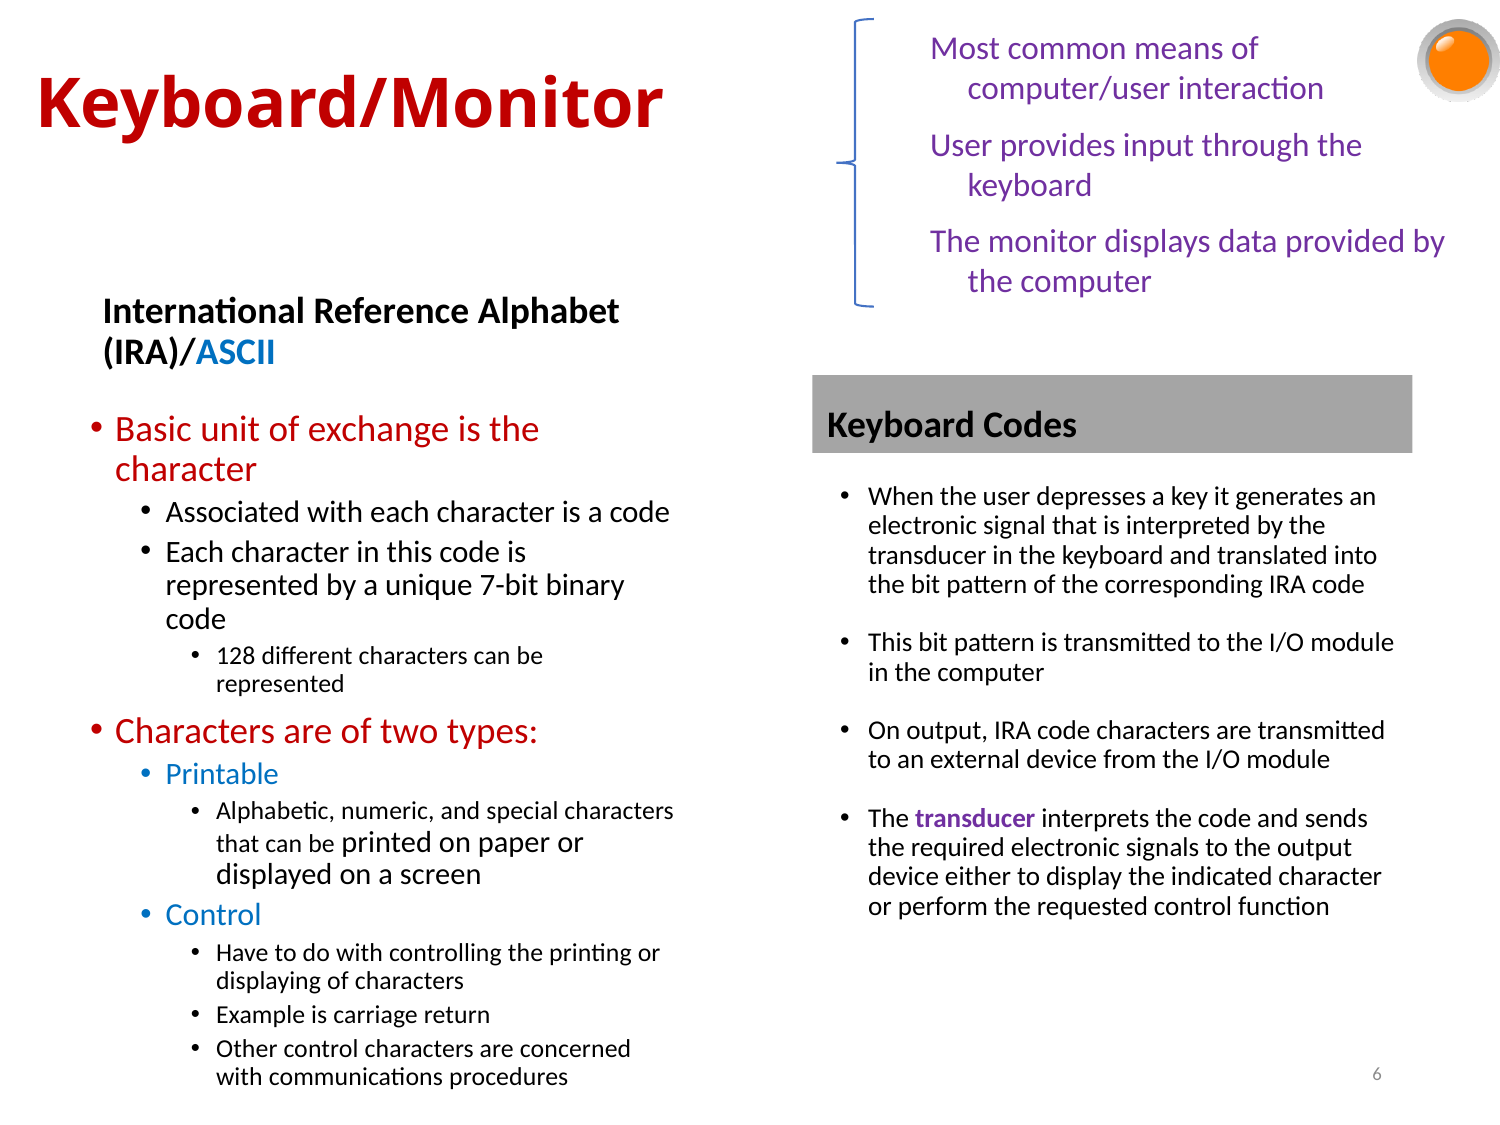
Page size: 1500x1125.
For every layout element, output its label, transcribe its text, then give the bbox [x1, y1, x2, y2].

list Keyboard Codes [812, 375, 1413, 453]
slide_number 6 [1059, 1042, 1397, 1103]
text_box Most common means of computer/user interaction User provides input through the keyboard The monitor displays data provided by the computer [915, 19, 1466, 352]
text_box [836, 17, 874, 308]
title Keyboard/Monitor [19, 22, 816, 189]
list Basic unit of exchange is the character Associated with each character is a code Each character in this code is represented by a unique 7-bit binary code 128 different characters can be represented Characters are of two types: Printable Alphabetic, numeric, and special characters that can be printed on paper or displayed on a screen Control Have to do with controlling the printing or displaying of characters Example is carriage return Other control characters are concerned with communications procedures [75, 401, 694, 1125]
list International Reference Alphabet (IRA)/ASCII [87, 249, 688, 381]
picture [1417, 19, 1500, 102]
list When the user depresses a key it generates an electronic signal that is interpreted by the transducer in the keyboard and translated into the bit pattern of the corresponding IRA code This bit pattern is transmitted to the I/O module in the computer On output, IRA code characters are transmitted to an external device from the I/O module The transducer interprets the code and sends the required electronic signals to the output device either to display the indicated character or perform the requested control function [825, 474, 1413, 1075]
